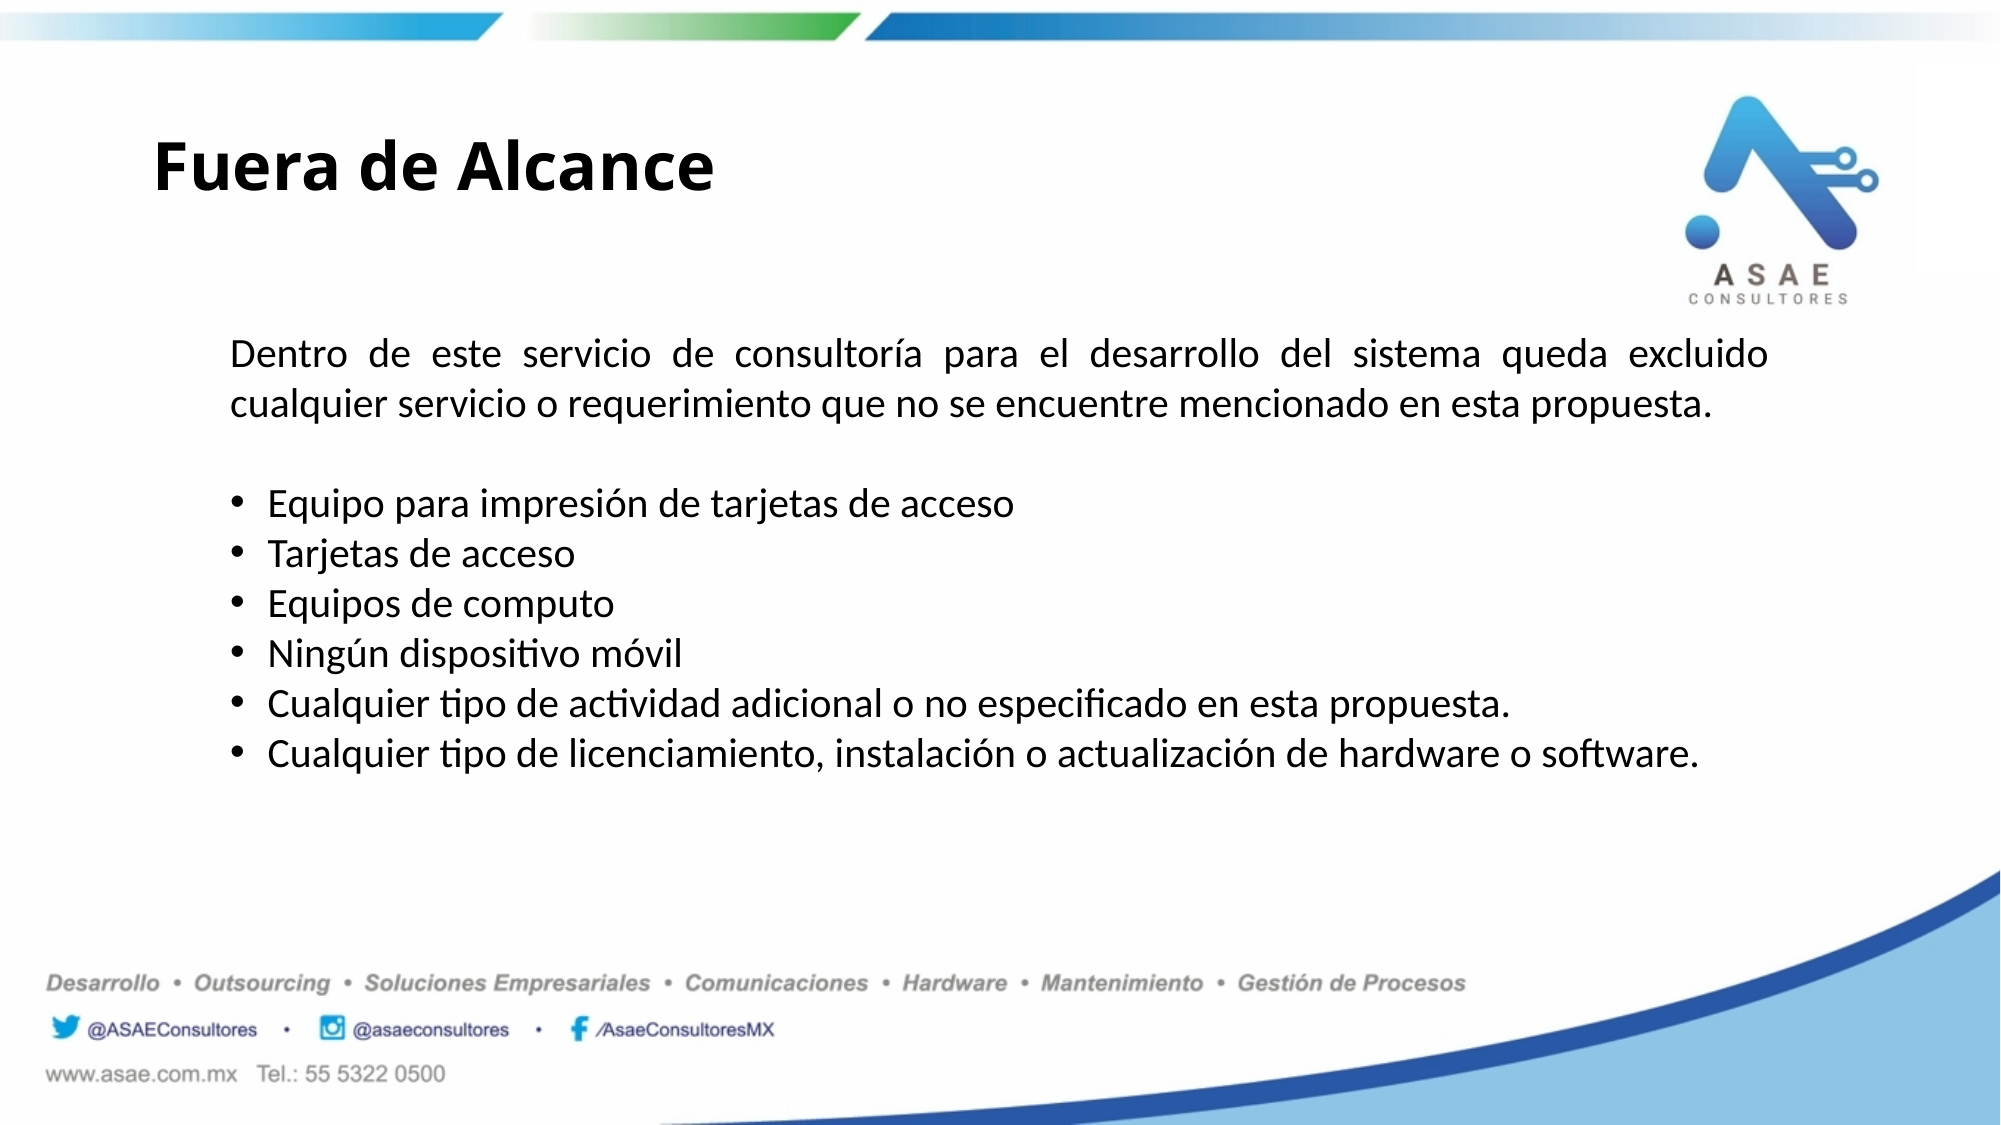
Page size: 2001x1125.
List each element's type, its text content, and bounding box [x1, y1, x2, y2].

list Dentro de este servicio de consultoría para el desarrollo del sistema queda excluido cualquier servicio o requerimiento que no se encuentre mencionado en esta propuesta. Equipo para impresión de tarjetas de acceso Tarjetas de acceso Equipos de computo Ningún dispositivo móvil Cualquier tipo de actividad adicional o no especificado en esta propuesta. Cualquier tipo de licenciamiento, instalación o actualización de hardware o software. [215, 318, 1785, 855]
picture [0, 0, 2001, 1125]
title Fuera de Alcance [137, 59, 1863, 278]
